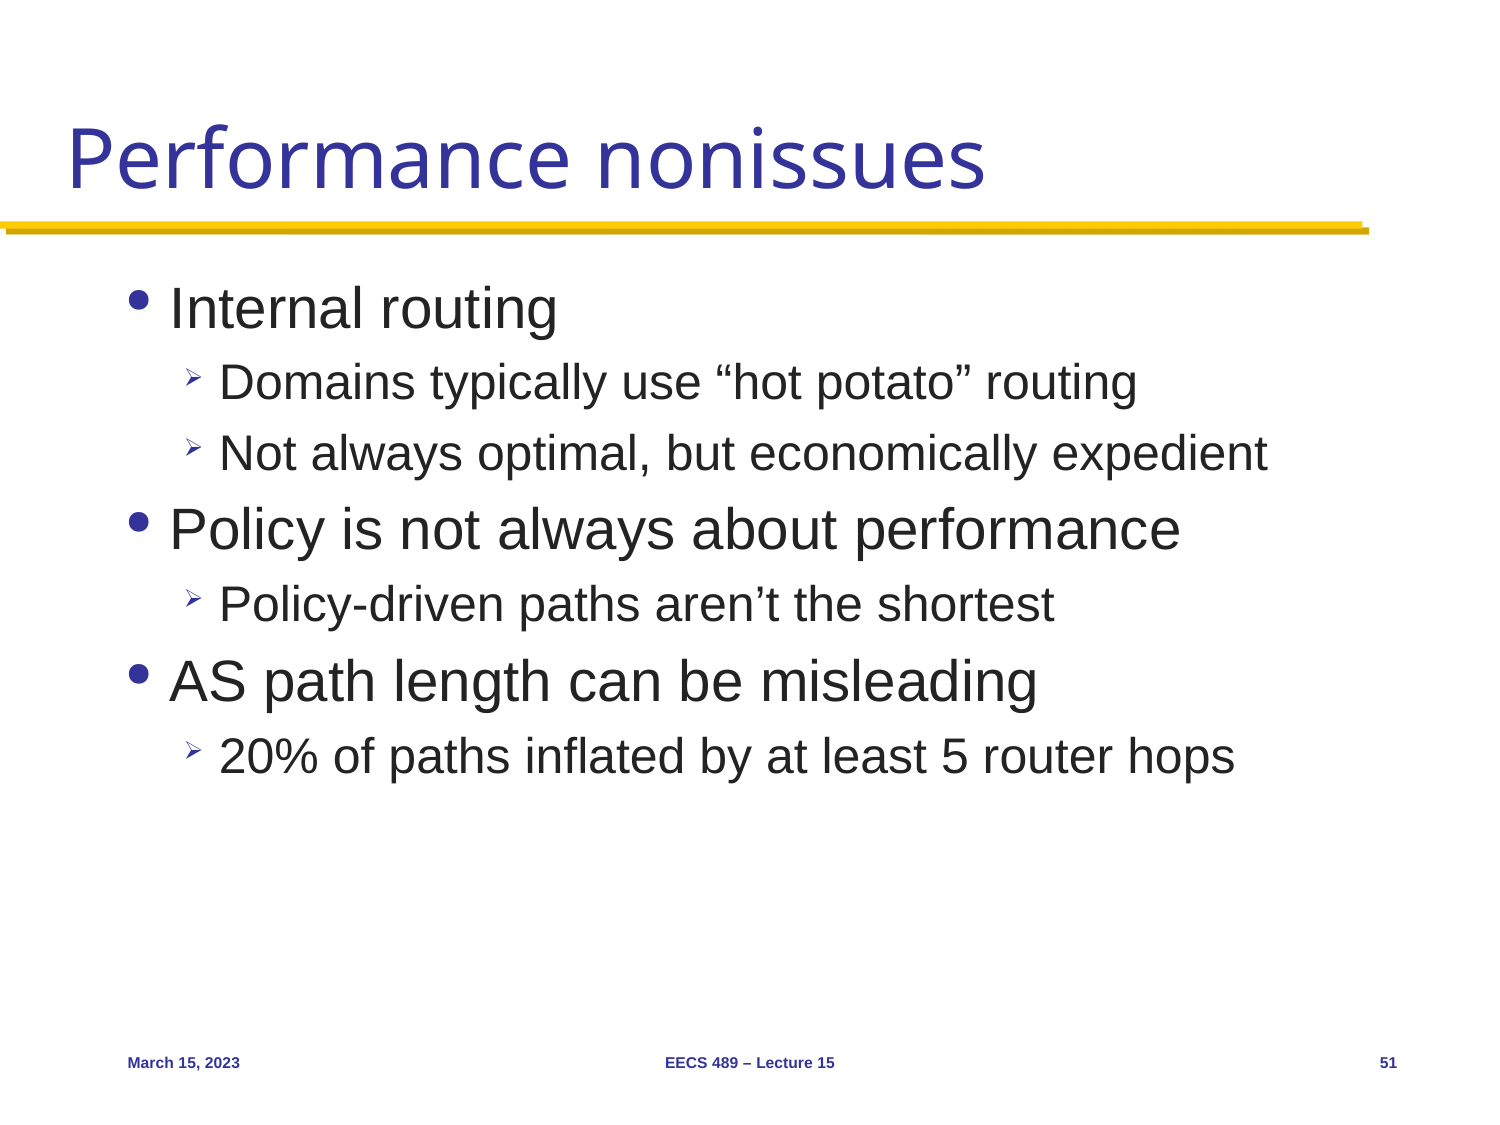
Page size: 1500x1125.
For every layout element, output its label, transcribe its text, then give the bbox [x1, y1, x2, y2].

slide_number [112, 1024, 426, 1101]
slide_number 51 [1312, 1024, 1413, 1101]
title Performance nonissues [49, 24, 1451, 213]
list Internal routing Domains typically use “hot potato” routing Not always optimal, but economically expedient Policy is not always about performance Policy-driven paths aren’t the shortest AS path length can be misleading 20% of paths inflated by at least 5 router hops [112, 262, 1413, 988]
footer EECS 489 – Lecture 15 [512, 1024, 988, 1101]
